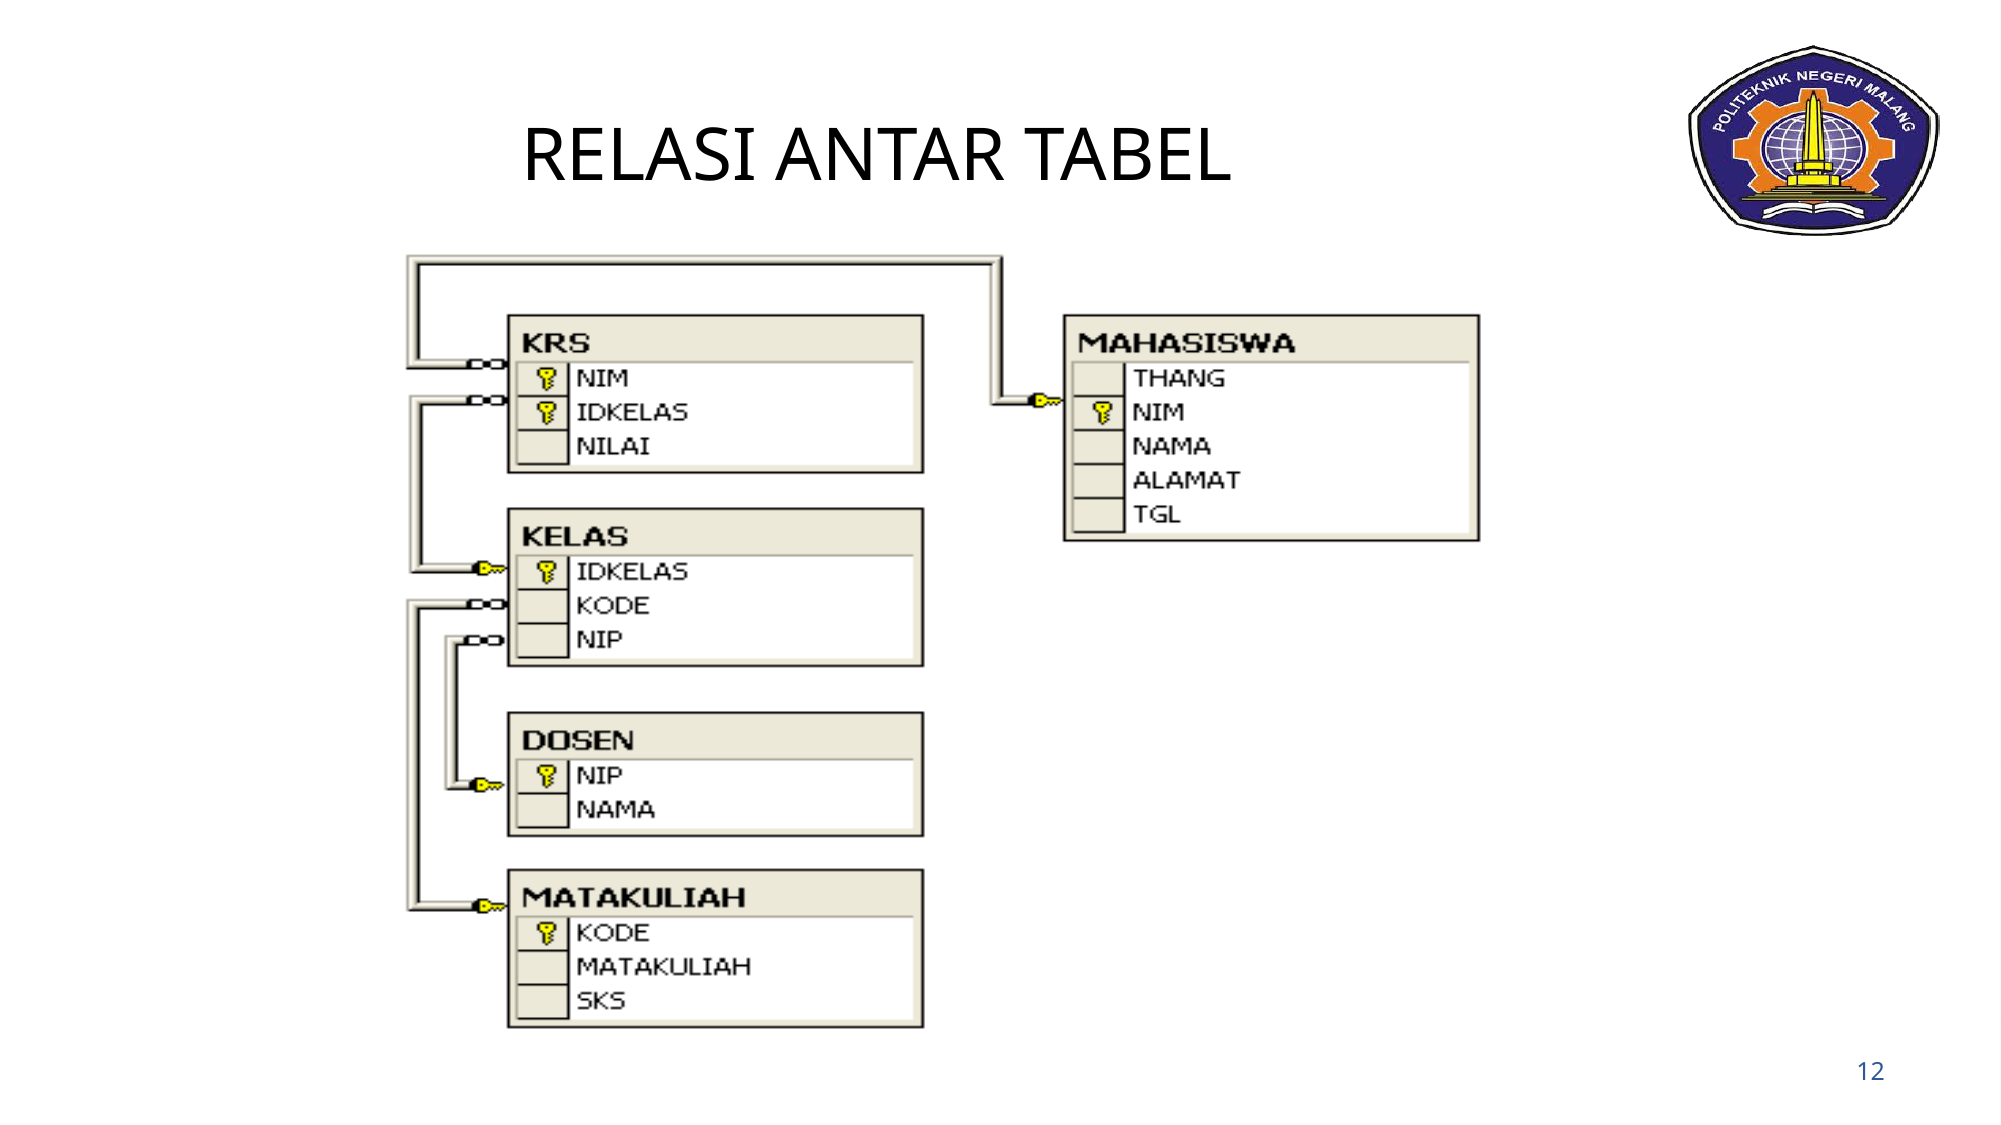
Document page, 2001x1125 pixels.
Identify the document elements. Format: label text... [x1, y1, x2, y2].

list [399, 249, 1501, 1051]
slide_number 12 [1433, 1042, 1900, 1103]
title Relasi Antar Tabel [93, 66, 1662, 236]
picture [1688, 45, 1940, 236]
